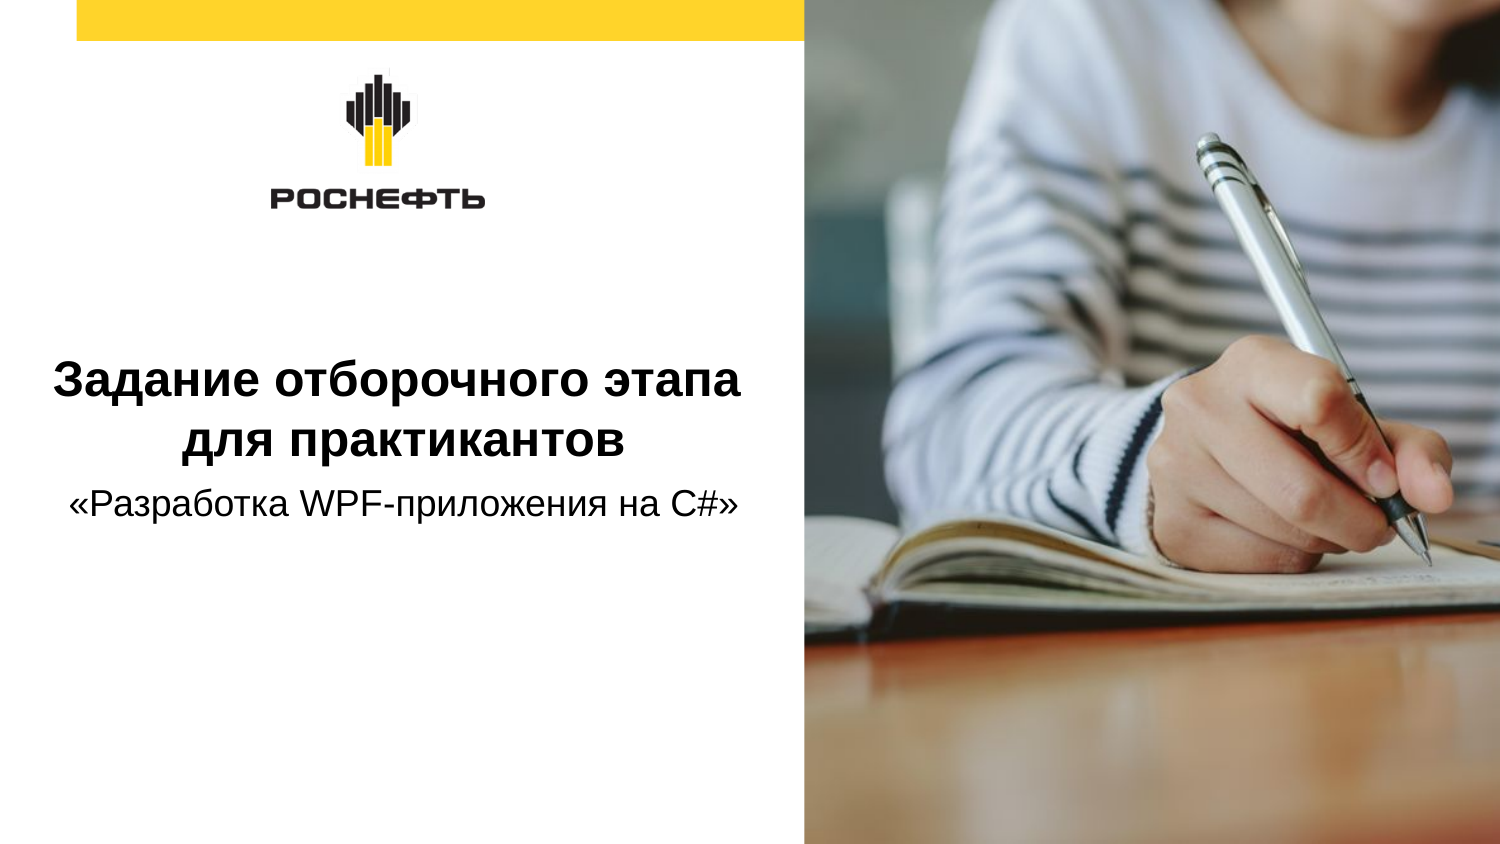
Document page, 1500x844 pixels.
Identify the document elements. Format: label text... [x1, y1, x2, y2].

picture [804, 0, 1500, 844]
picture [270, 67, 485, 210]
text_box Задание отборочного этапа для практикантов «Разработка WPF-приложения на C#» [0, 339, 799, 532]
